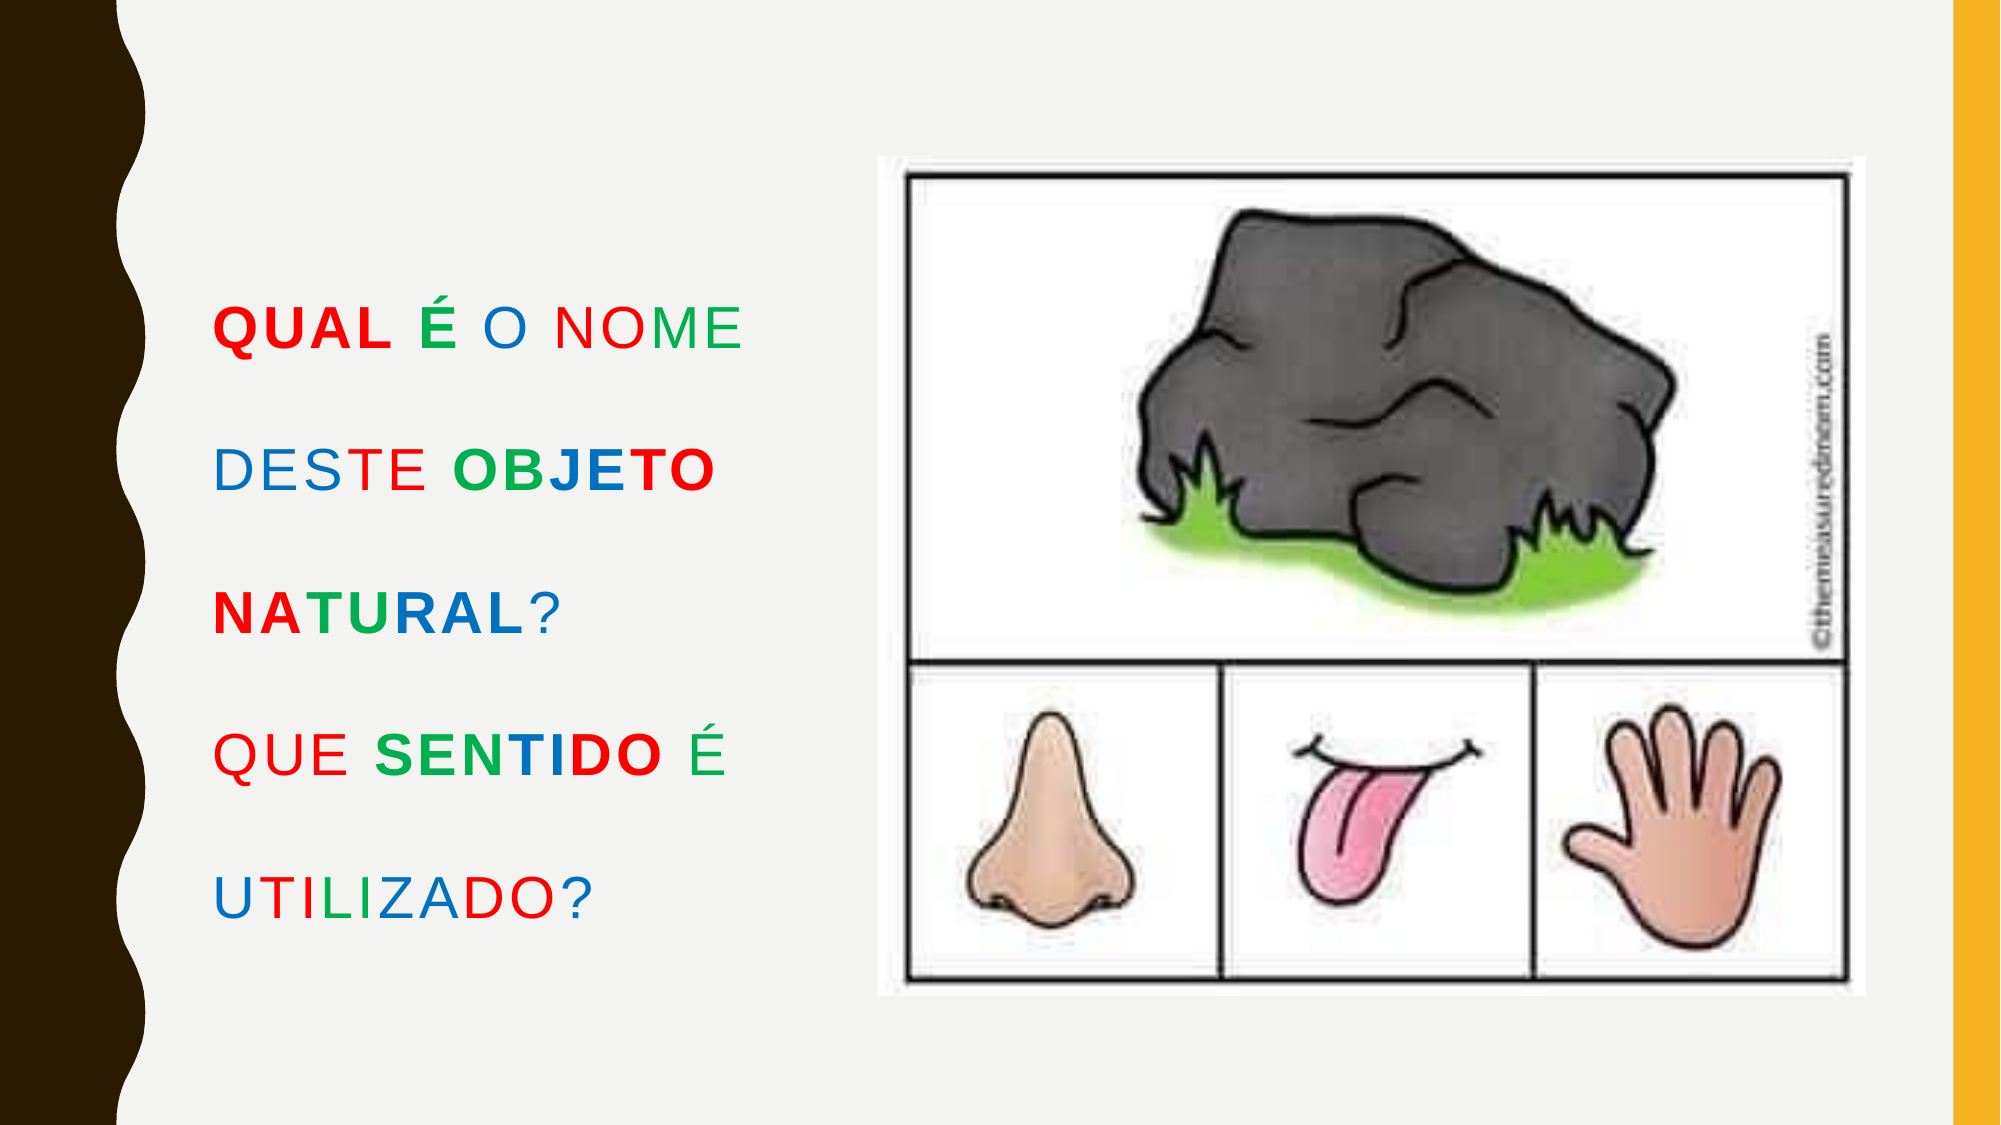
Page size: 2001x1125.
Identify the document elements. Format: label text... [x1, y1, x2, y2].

title qUAL é o nome deste objeto natural? qUE SENTIDO é Utilizado? [197, 210, 877, 943]
picture [877, 155, 1866, 996]
